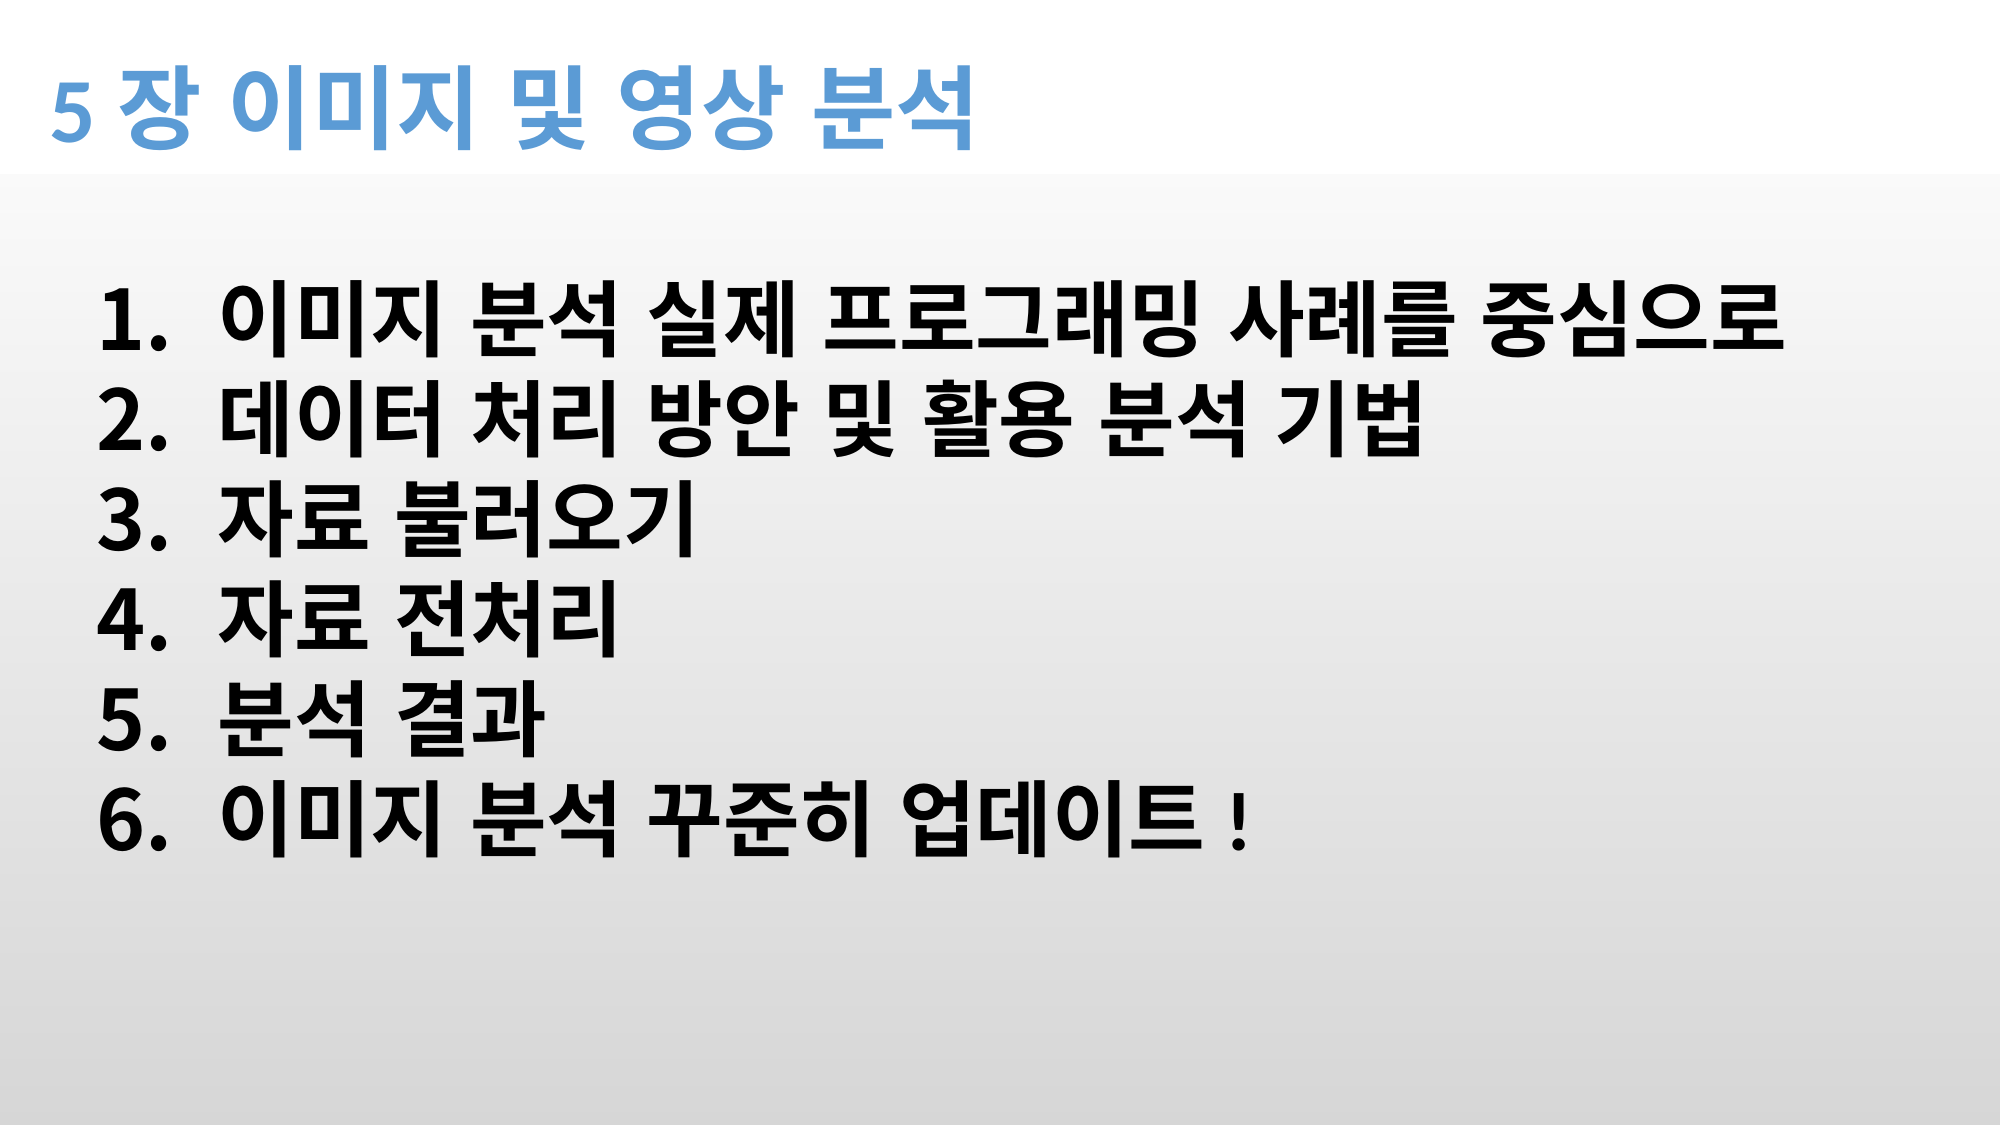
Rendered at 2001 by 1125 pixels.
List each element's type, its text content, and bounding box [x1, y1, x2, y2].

text_box 5장 이미지 및 영상 분석 [34, 43, 1450, 169]
text_box 이미지 분석 실제 프로그래밍 사례를 중심으로 데이터 처리 방안 및 활용 분석 기법 자료 불러오기 자료 전처리 분석 결과 이미지 분석 꾸준히 업데이트! [81, 260, 2000, 875]
